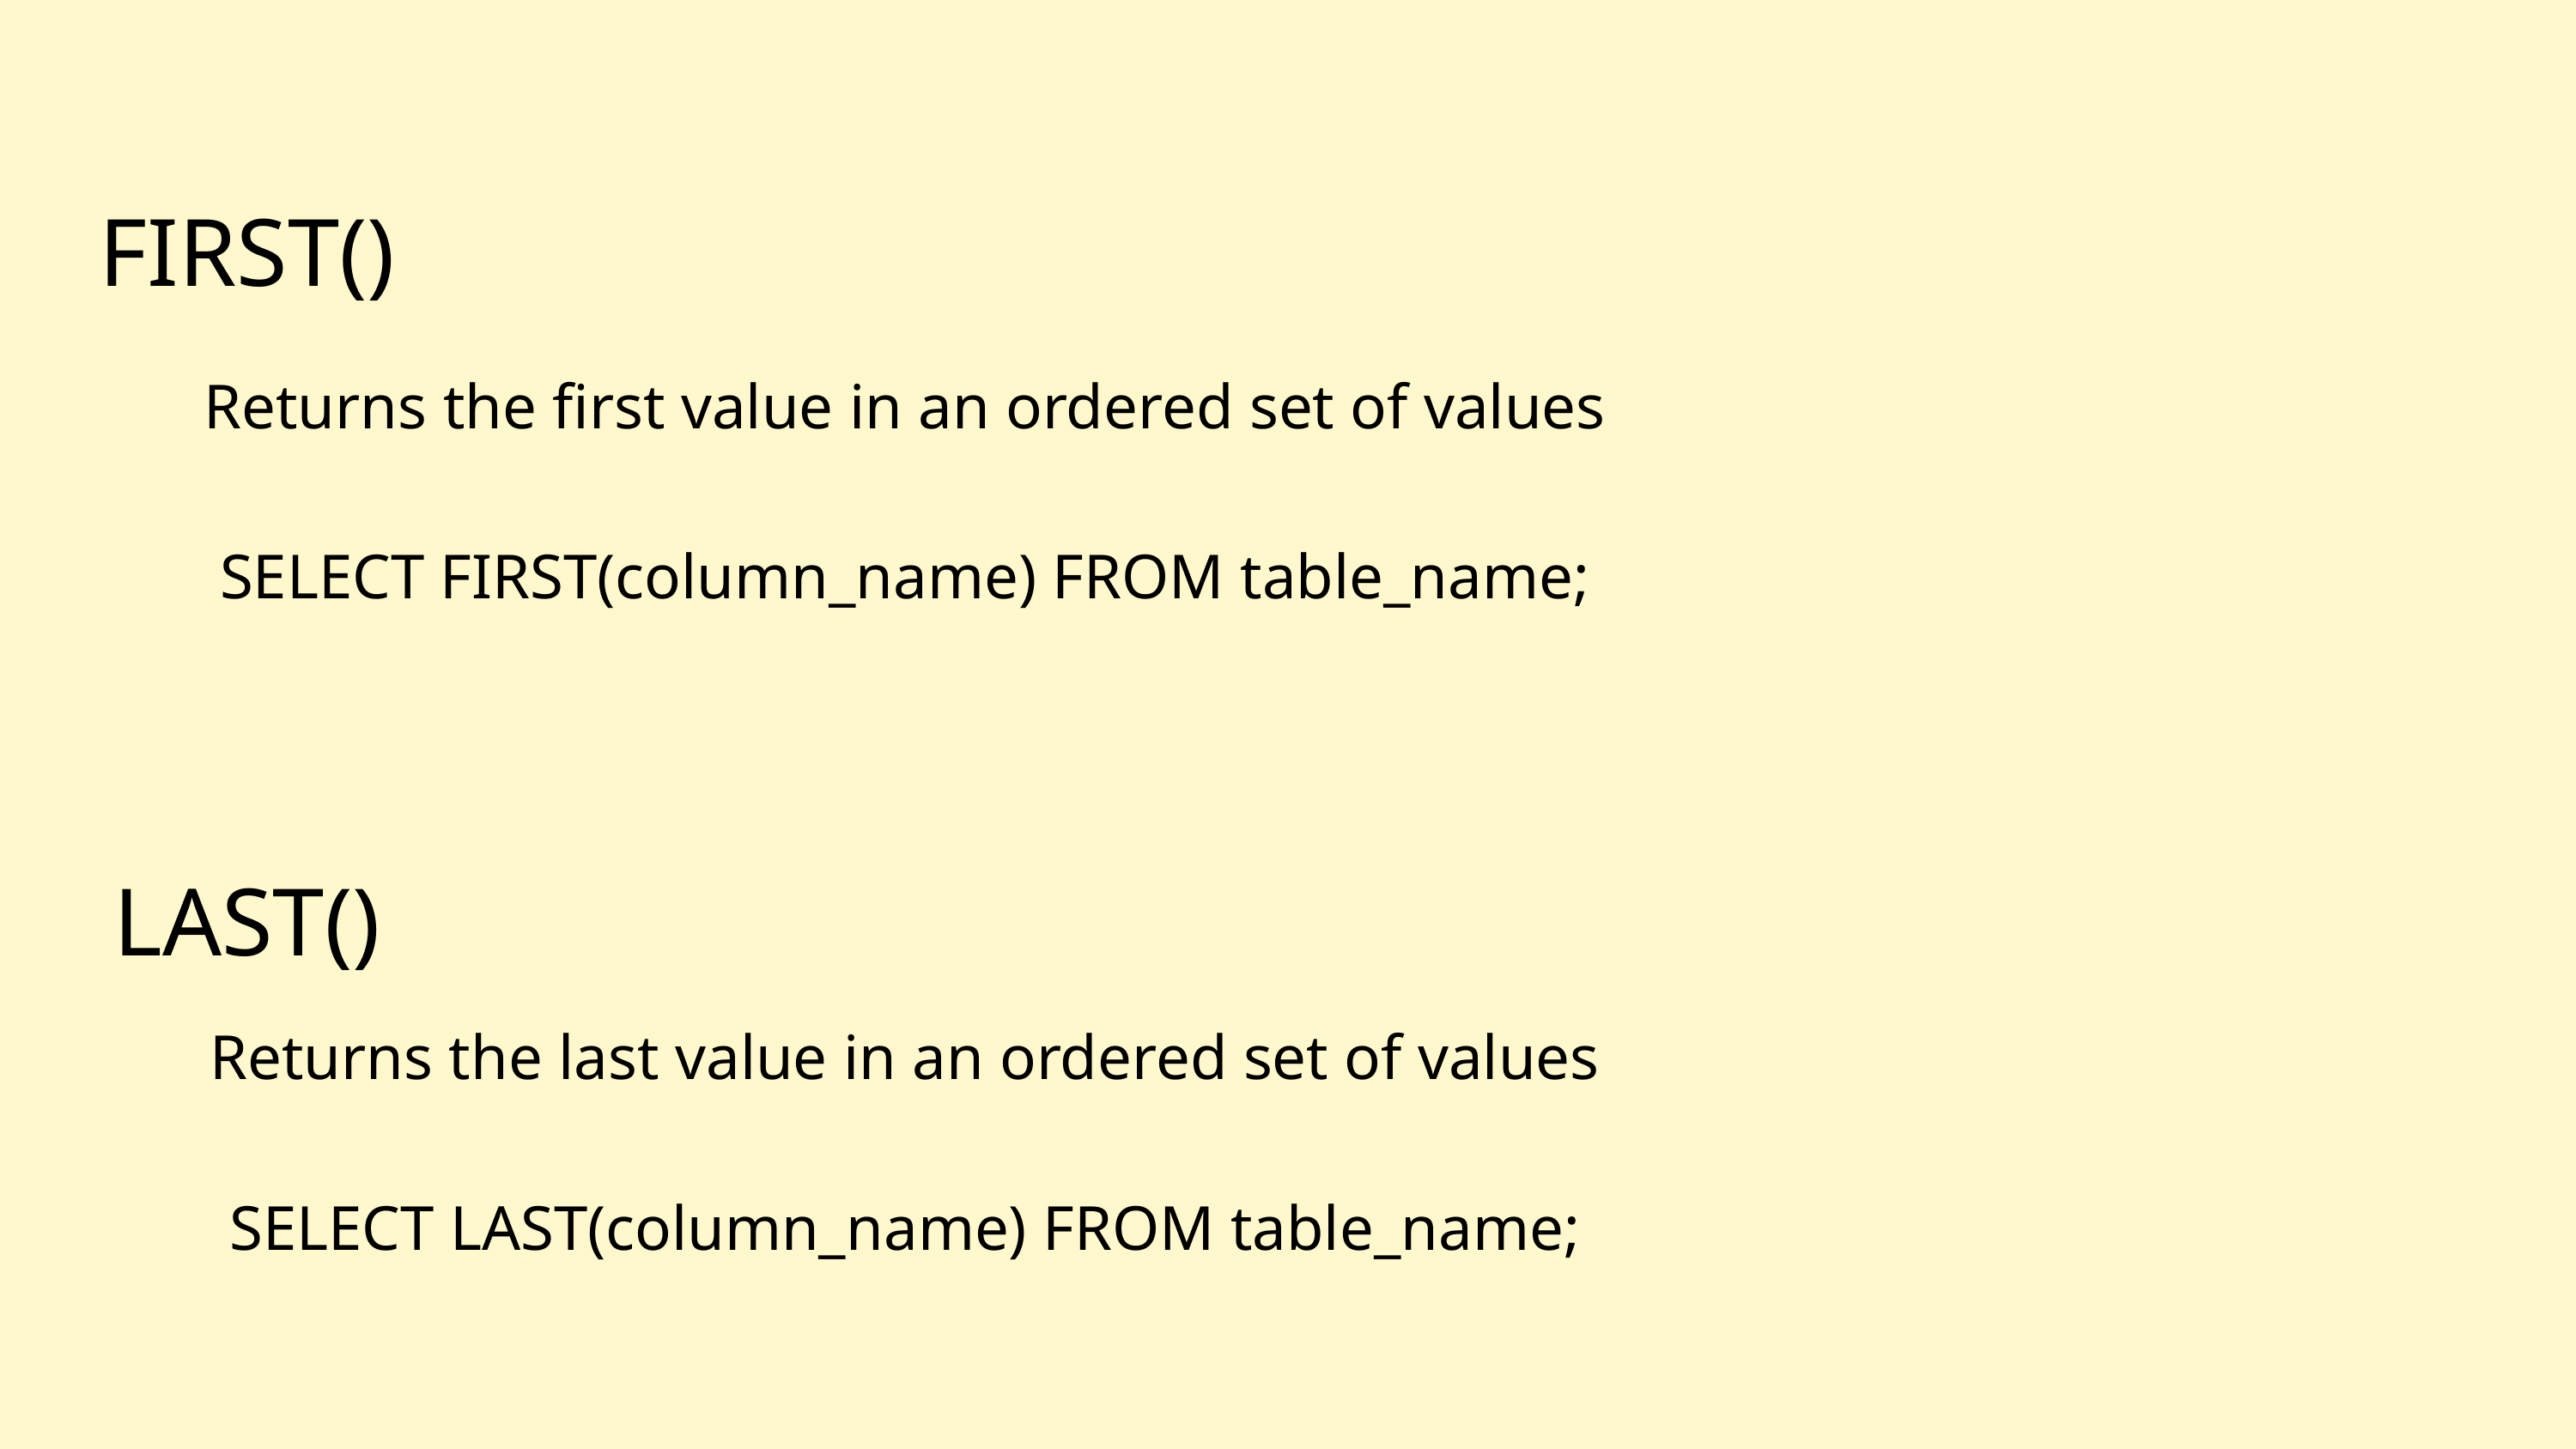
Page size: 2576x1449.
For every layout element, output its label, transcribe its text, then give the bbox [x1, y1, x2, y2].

text_box LAST() [0, 844, 878, 974]
text_box Returns the first value in an ordered set of values SELECT FIRST(column_name) FROM table_name; [84, 355, 1727, 697]
text_box Returns the last value in an ordered set of values SELECT LAST(column_name) FROM table_name; [84, 1006, 1727, 1263]
text_box FIRST() [0, 174, 878, 305]
